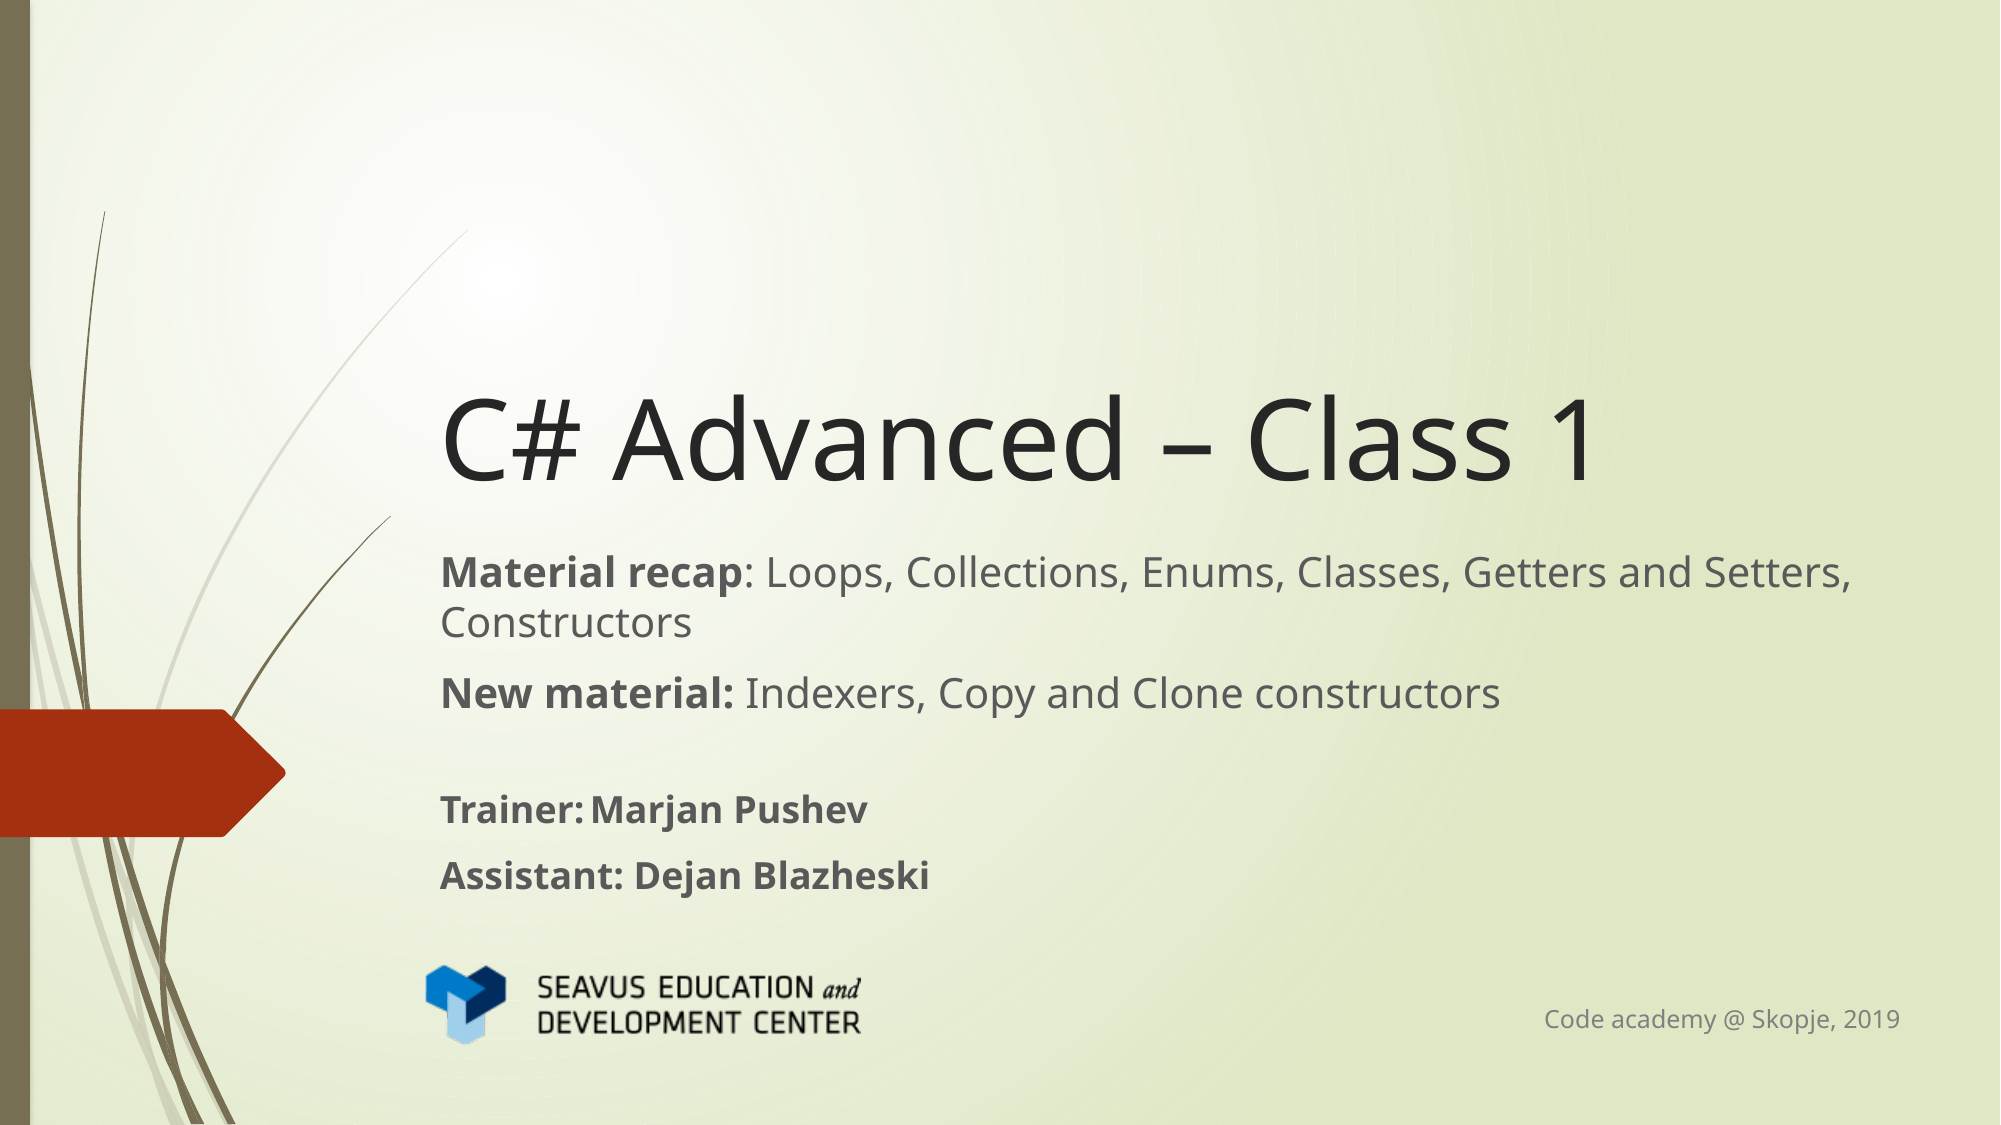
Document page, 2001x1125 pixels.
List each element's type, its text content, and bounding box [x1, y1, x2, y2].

text_box Code academy @ Skopje, 2019 [865, 996, 1916, 1041]
picture [424, 963, 861, 1047]
text_box Trainer: Marjan Pushev Assistant: Dejan Blazheski [424, 778, 1888, 964]
title C# Advanced – Class 1 [424, 138, 1888, 511]
subtitle Material recap: Loops, Collections, Enums, Classes, Getters and Setters, Constructors New material: Indexers, Copy and Clone constructors [424, 538, 1888, 724]
